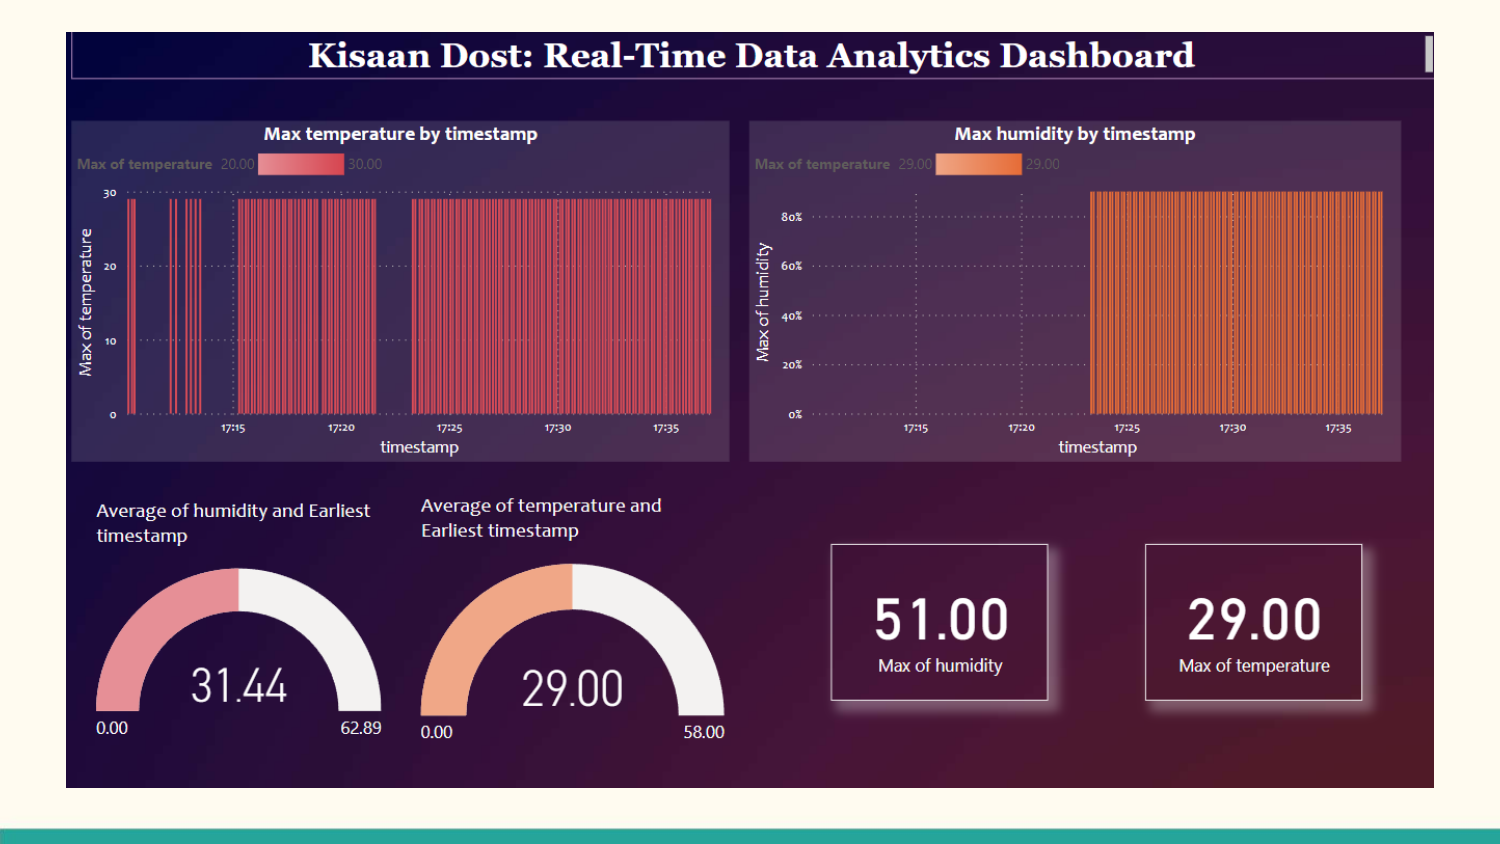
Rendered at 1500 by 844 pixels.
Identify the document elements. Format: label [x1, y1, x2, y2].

picture [65, 31, 1435, 789]
text_box [0, 0, 1500, 844]
